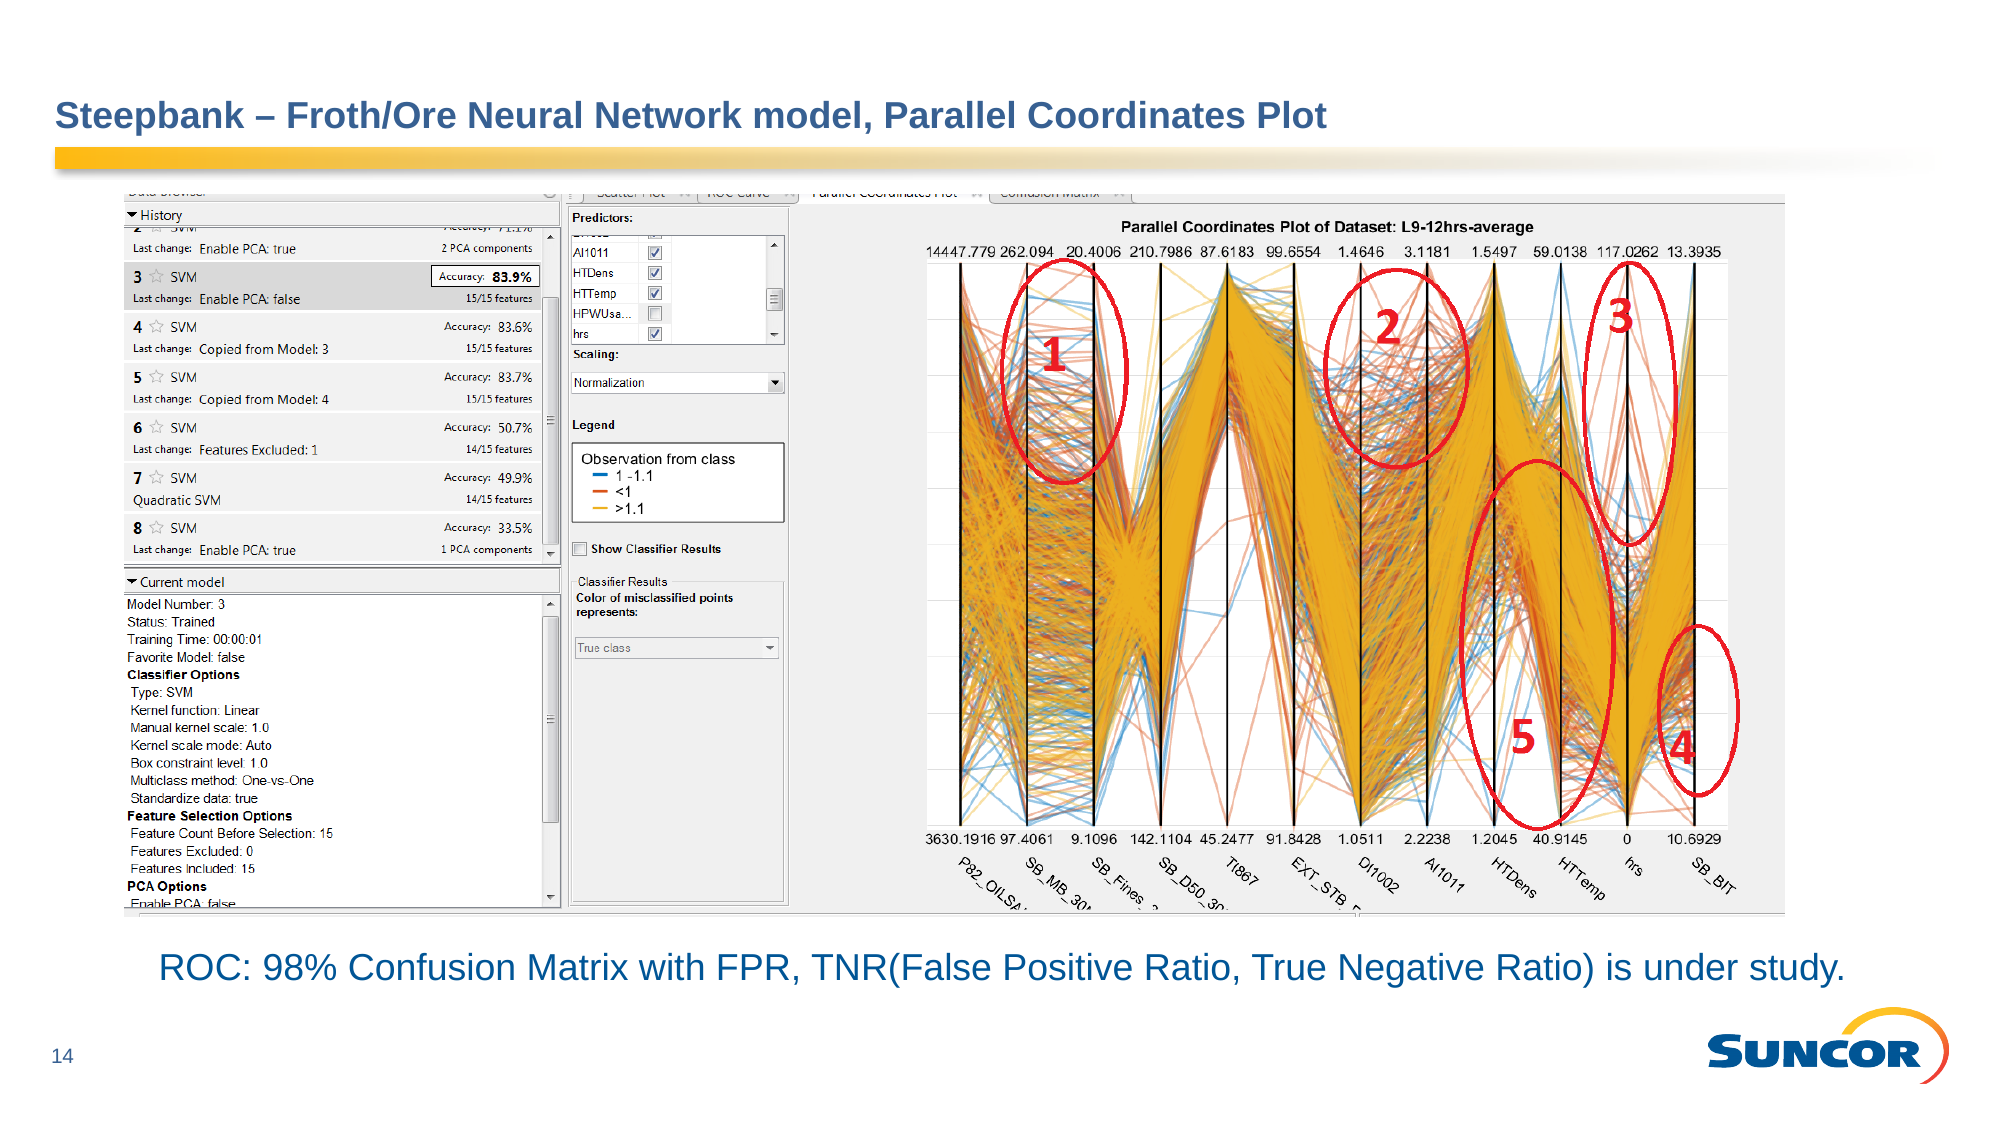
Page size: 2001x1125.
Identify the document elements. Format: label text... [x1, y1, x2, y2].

text_box ROC: 98% Confusion Matrix with FPR, TNR(False Positive Ratio, True Negative Ratio) is under study. [143, 935, 1862, 996]
picture [124, 194, 1785, 918]
picture [1708, 1007, 1949, 1084]
title Steepbank – Froth/Ore Neural Network model, Parallel Coordinates Plot [39, 83, 1840, 144]
slide_number 14 [36, 1025, 177, 1086]
